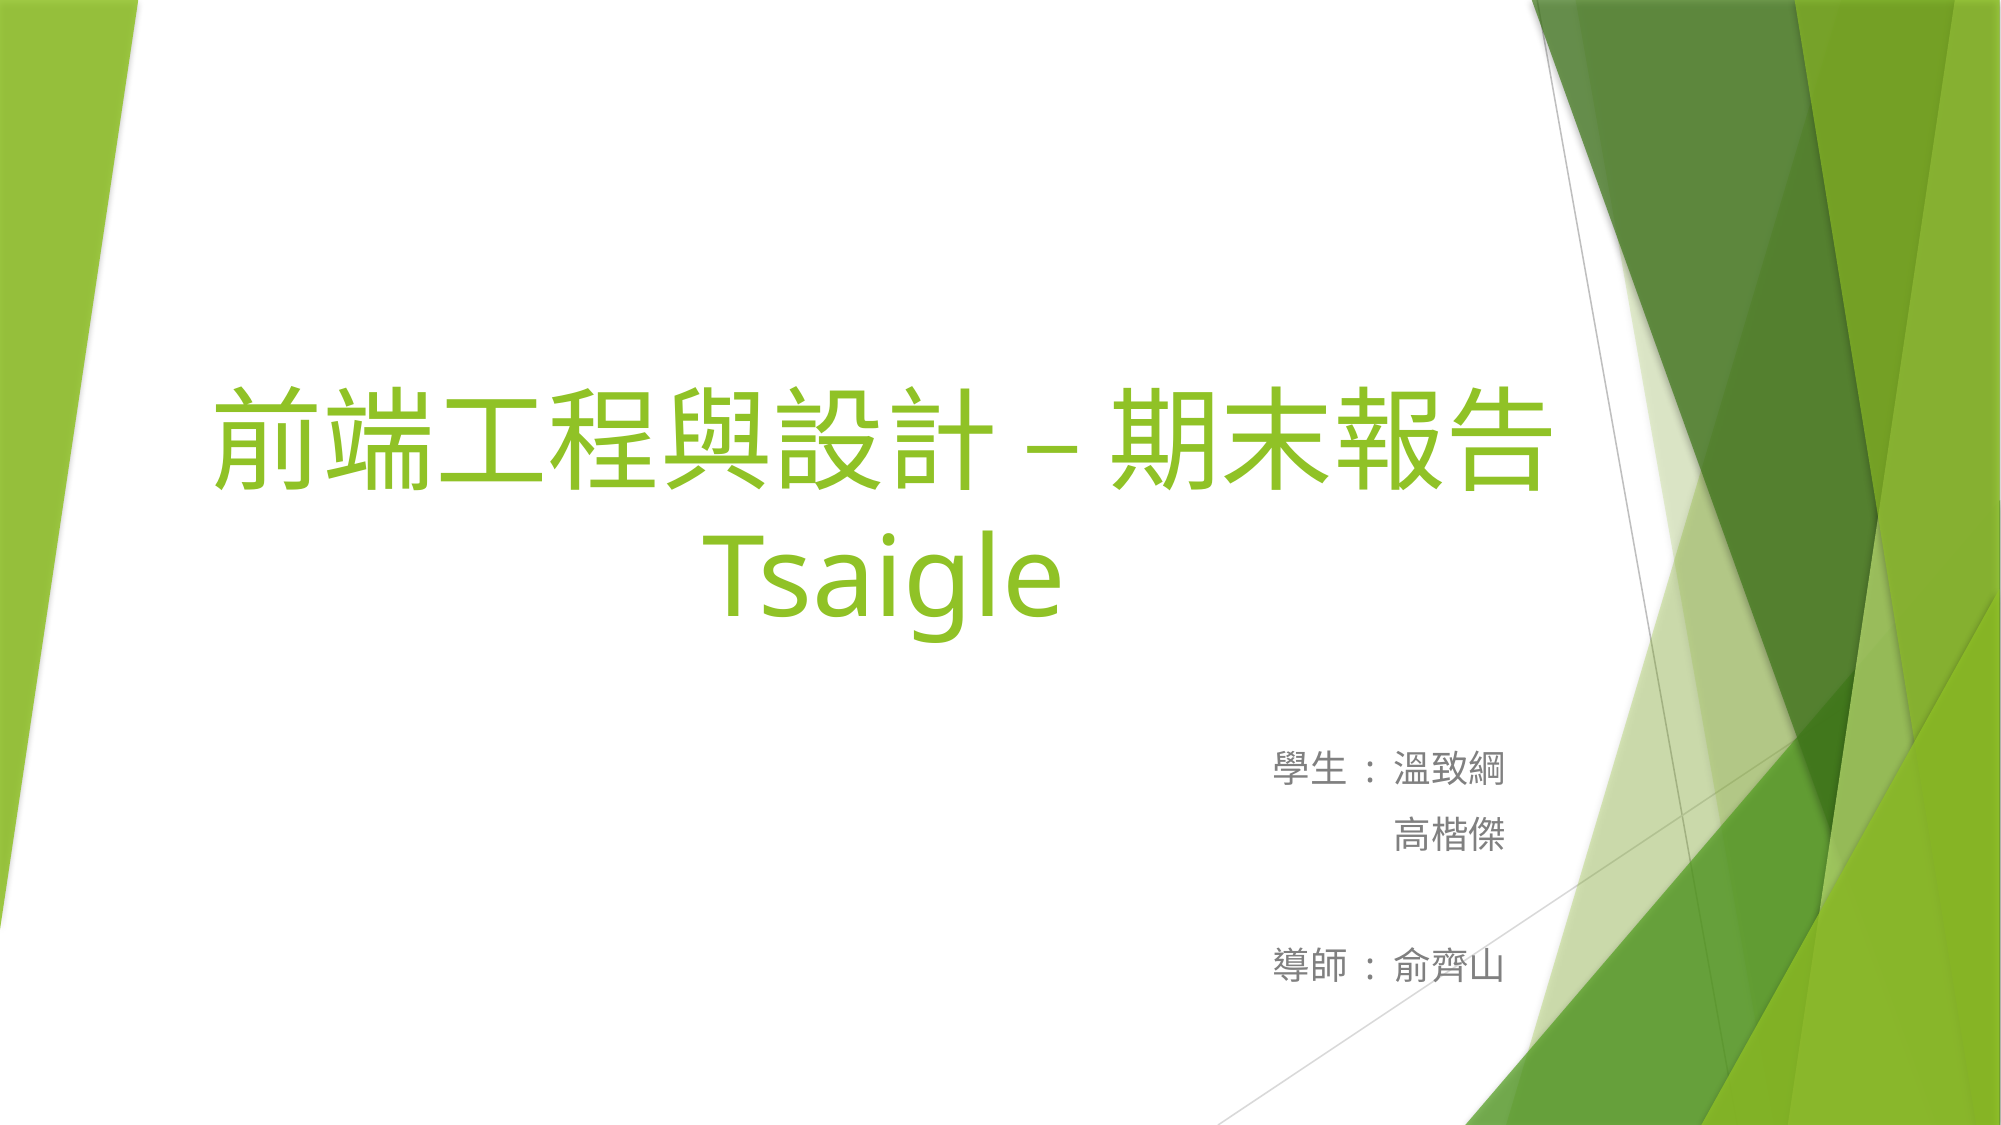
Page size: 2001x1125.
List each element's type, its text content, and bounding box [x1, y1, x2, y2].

title 前端工程與設計 – 期末報告 Tsaigle [160, 376, 1609, 647]
subtitle 學生 : 溫致綱 高楷傑 導師 : 俞齊山 [247, 737, 1522, 1061]
